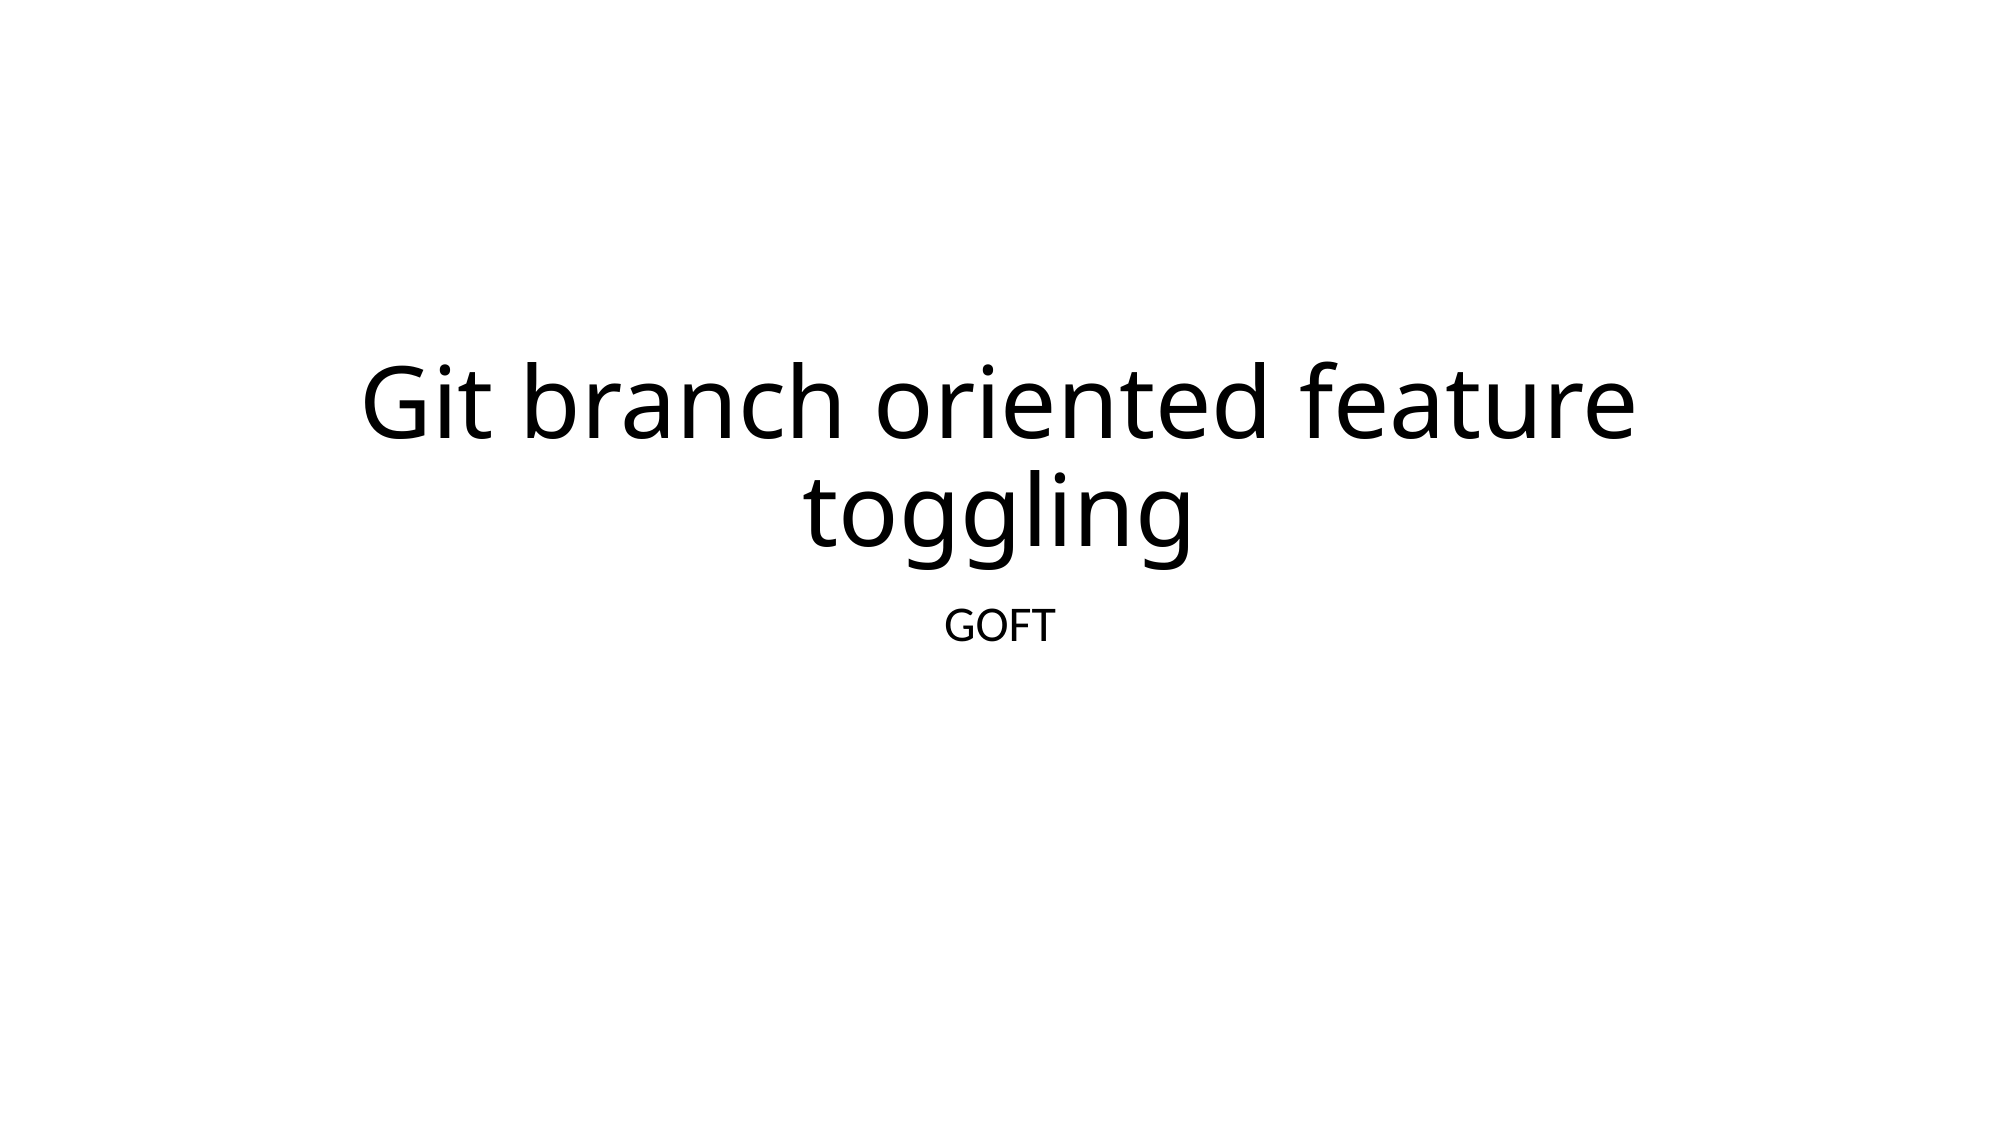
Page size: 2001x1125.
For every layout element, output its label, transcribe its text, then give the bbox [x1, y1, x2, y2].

subtitle GOFT [249, 590, 1750, 863]
title Git branch oriented feature toggling [249, 184, 1750, 576]
